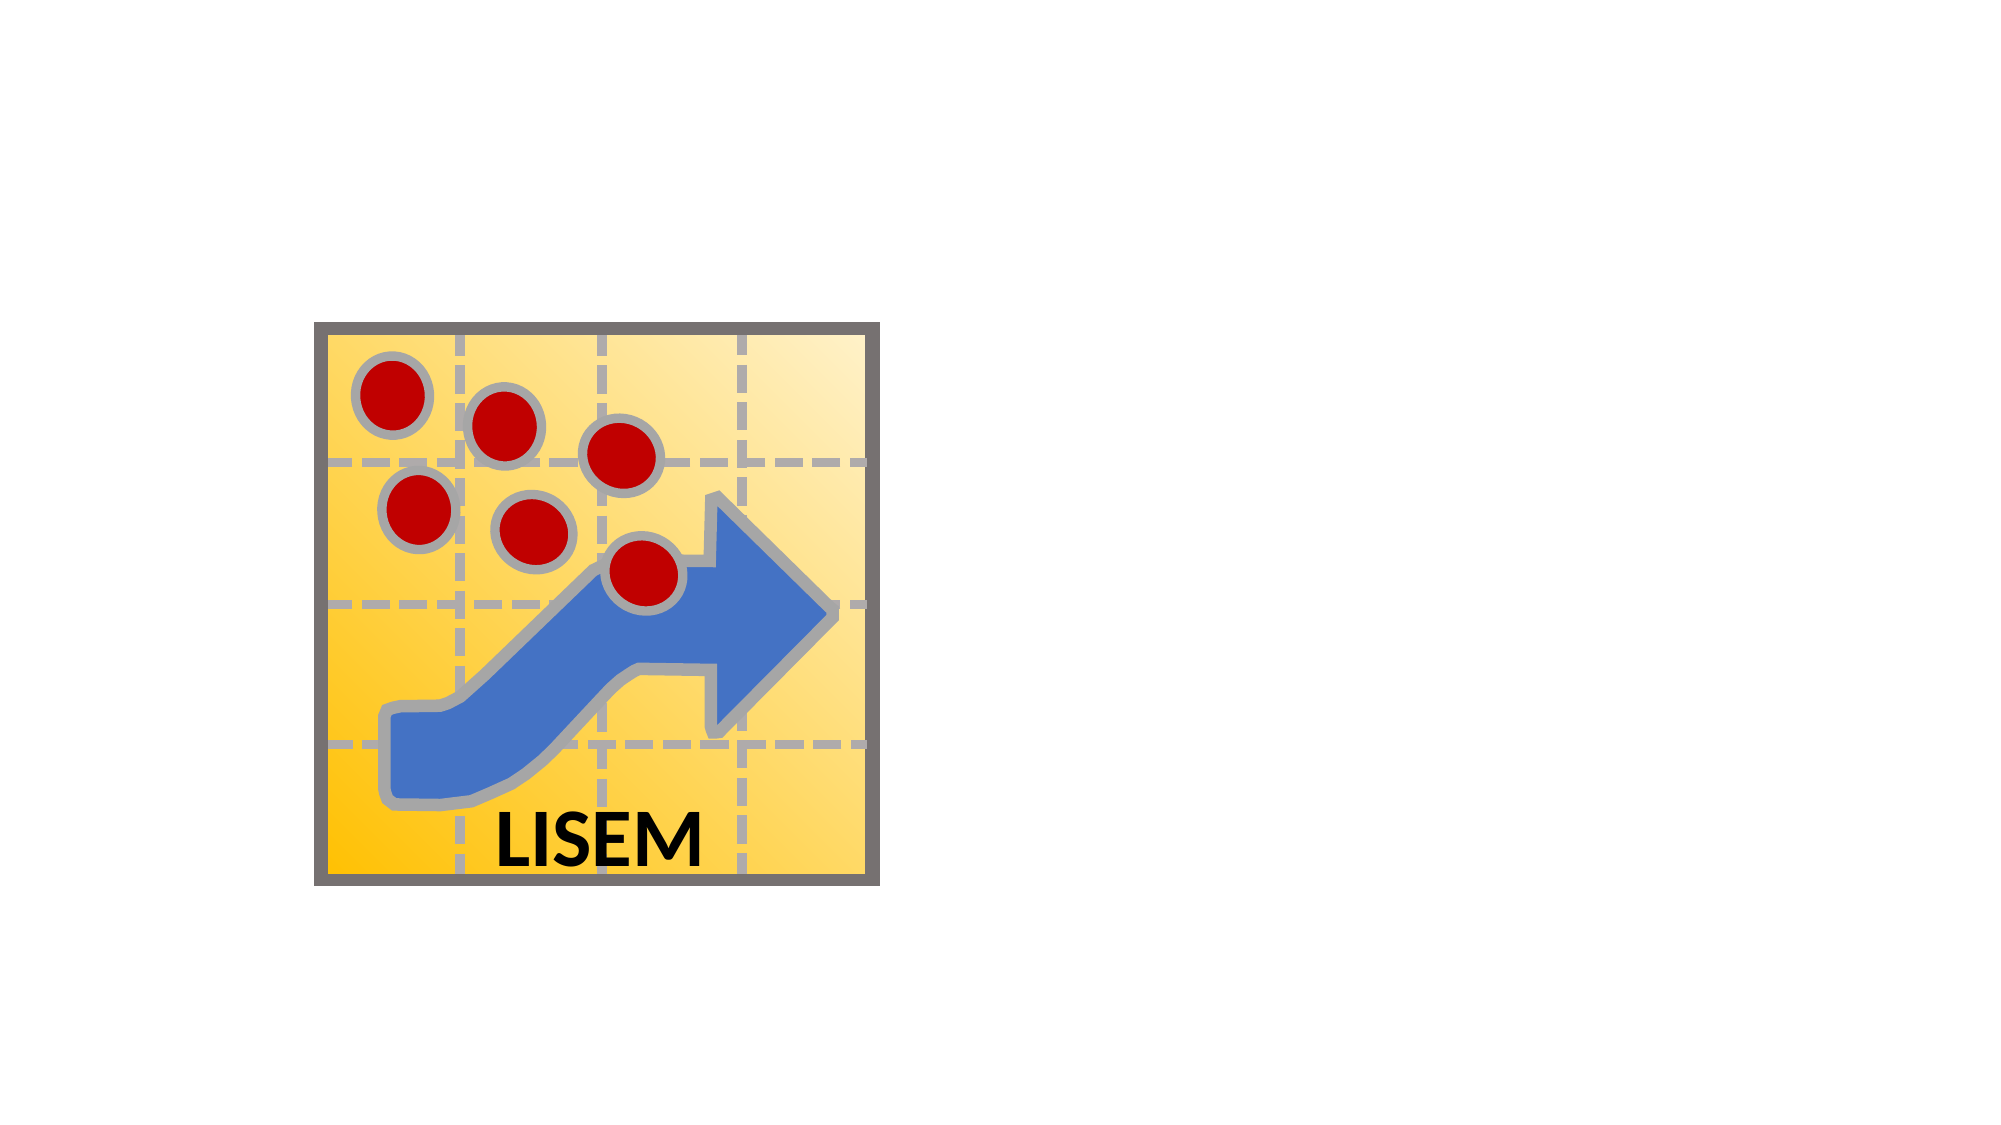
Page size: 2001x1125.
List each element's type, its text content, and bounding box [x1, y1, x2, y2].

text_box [325, 327, 879, 881]
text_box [519, 415, 703, 611]
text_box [359, 351, 544, 548]
text_box [320, 327, 325, 881]
text_box LISEM [480, 881, 720, 891]
